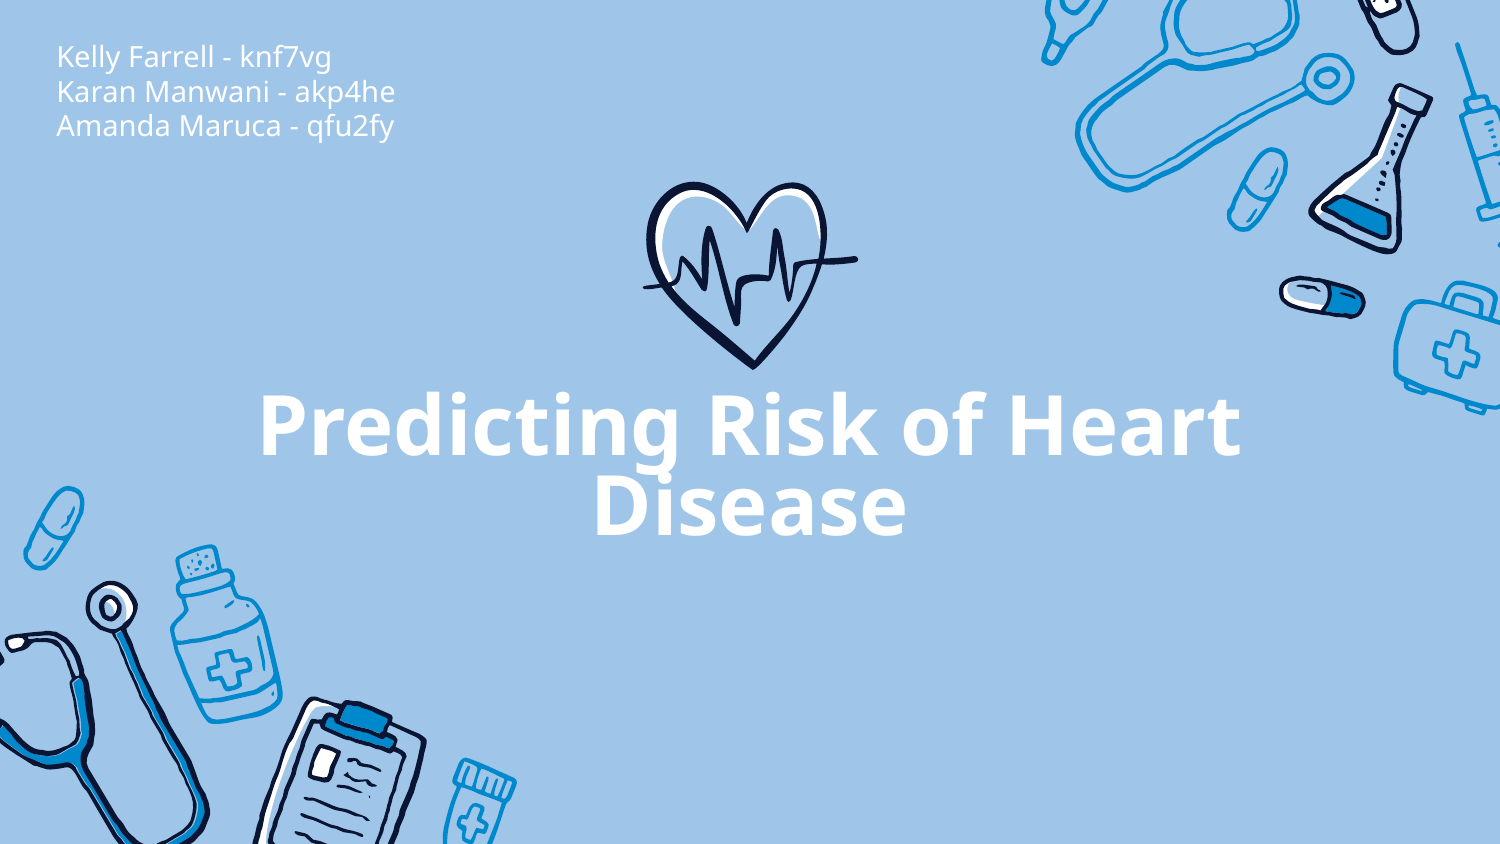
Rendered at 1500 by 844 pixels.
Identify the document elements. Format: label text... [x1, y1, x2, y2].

text_box Kelly Farrell - knf7vg Karan Manwani - akp4he Amanda Maruca - qfu2fy [41, 22, 450, 158]
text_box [641, 181, 860, 371]
title Predicting Risk of Heart Disease [212, 366, 1288, 578]
